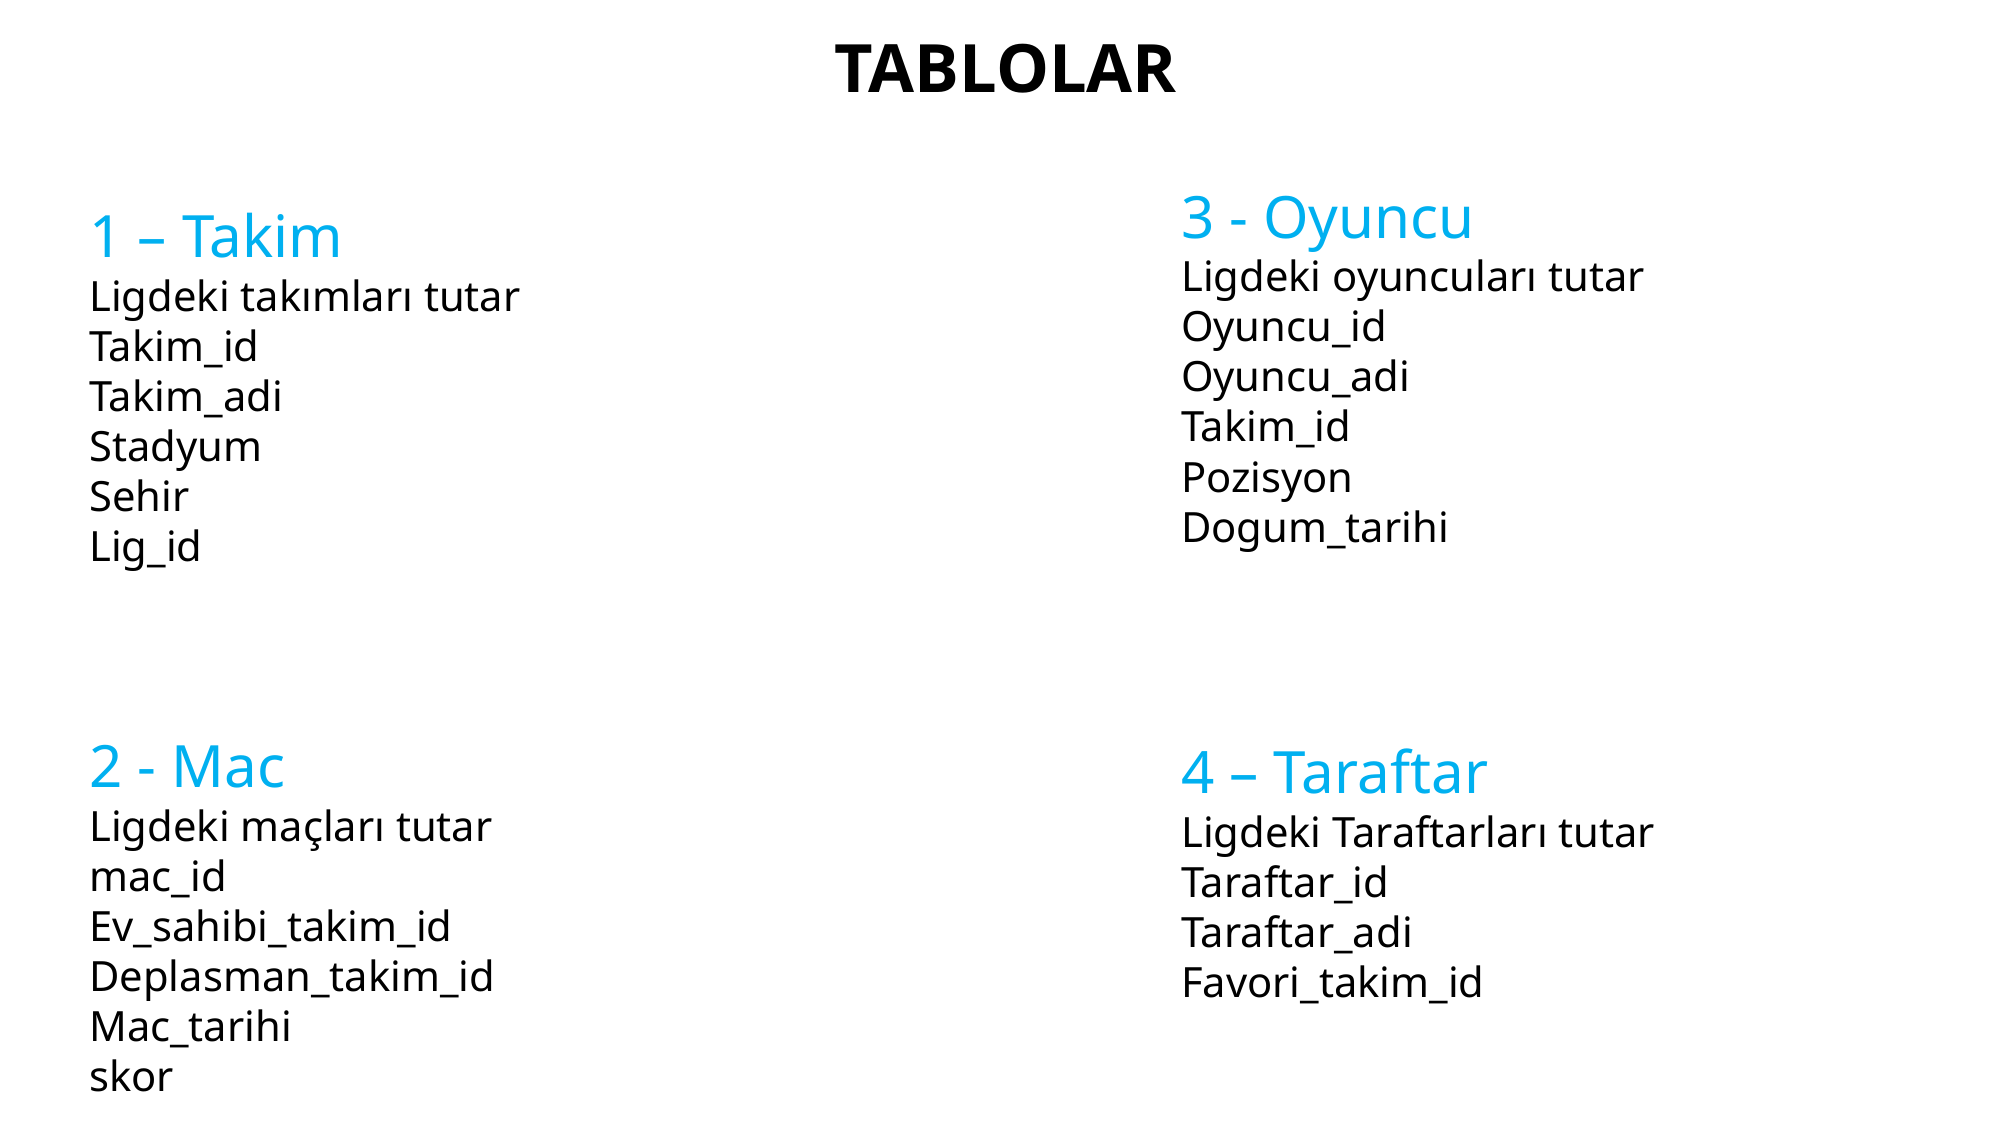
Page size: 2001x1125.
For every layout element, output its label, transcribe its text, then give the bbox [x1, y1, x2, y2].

text_box TABLOLAR [32, 18, 1998, 114]
text_box 1 – Takim Ligdeki takımları tutar Takim_id Takim_adi Stadyum Sehir Lig_id 2 - Mac Ligdeki maçları tutar mac_id Ev_sahibi_takim_id Deplasman_takim_id Mac_tarihi skor [74, 141, 556, 1125]
text_box 3 - Oyuncu Ligdeki oyuncuları tutar Oyuncu_id Oyuncu_adi Takim_id Pozisyon Dogum_tarihi 4 – Taraftar Ligdeki Taraftarları tutar Taraftar_id Taraftar_adi Favori_takim_id [1165, 172, 1804, 1013]
